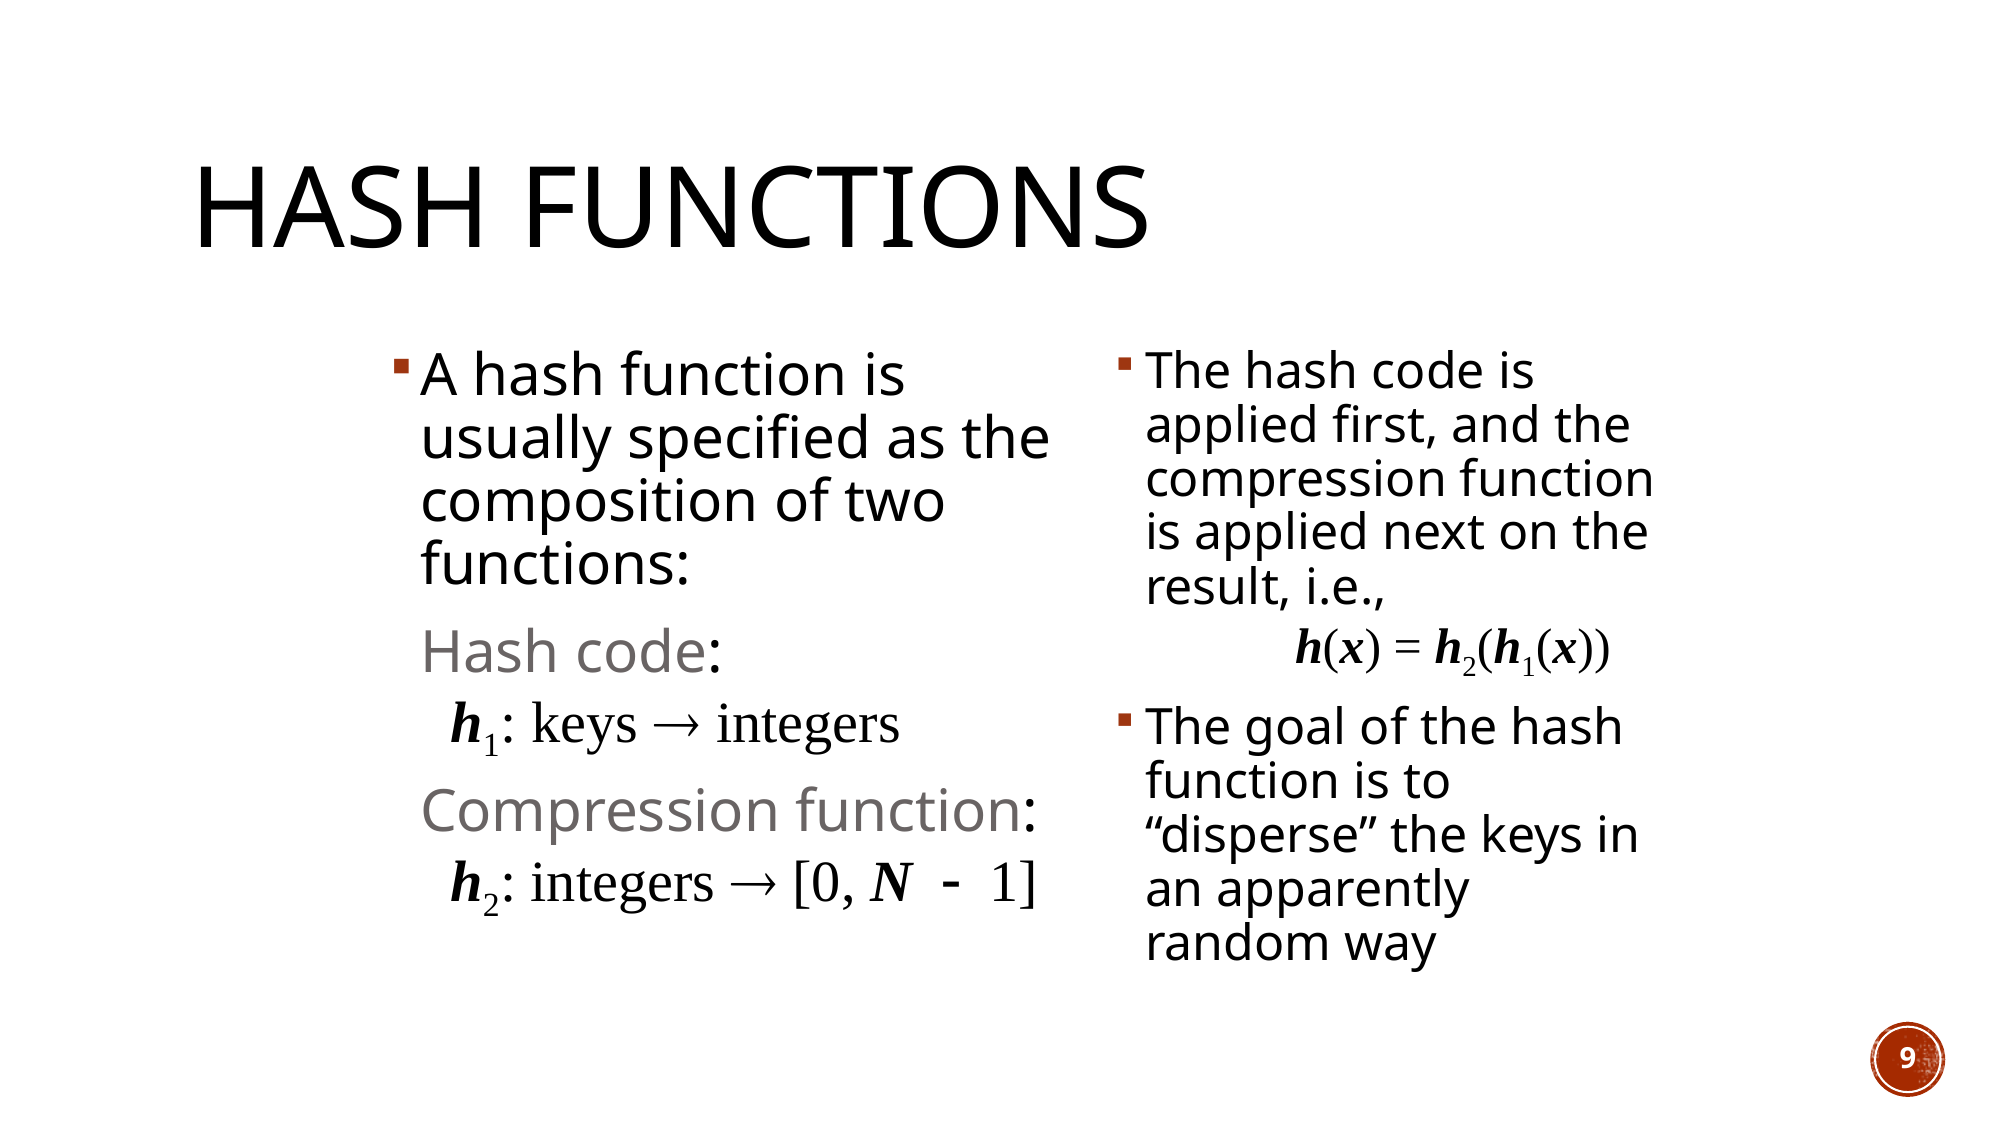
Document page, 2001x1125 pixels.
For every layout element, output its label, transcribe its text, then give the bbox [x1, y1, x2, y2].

list A hash function is usually specified as the composition of two functions: Hash code: h1: keys  integers Compression function: h2: integers  [0, N - 1] [375, 337, 1100, 1038]
title Hash Functions [175, 79, 1826, 344]
slide_number 9 [1855, 1028, 1961, 1089]
list The hash code is applied first, and the compression function is applied next on the result, i.e., h(x) = h2(h1(x)) The goal of the hash function is to “disperse” the keys in an apparently random way [1100, 337, 1675, 1075]
